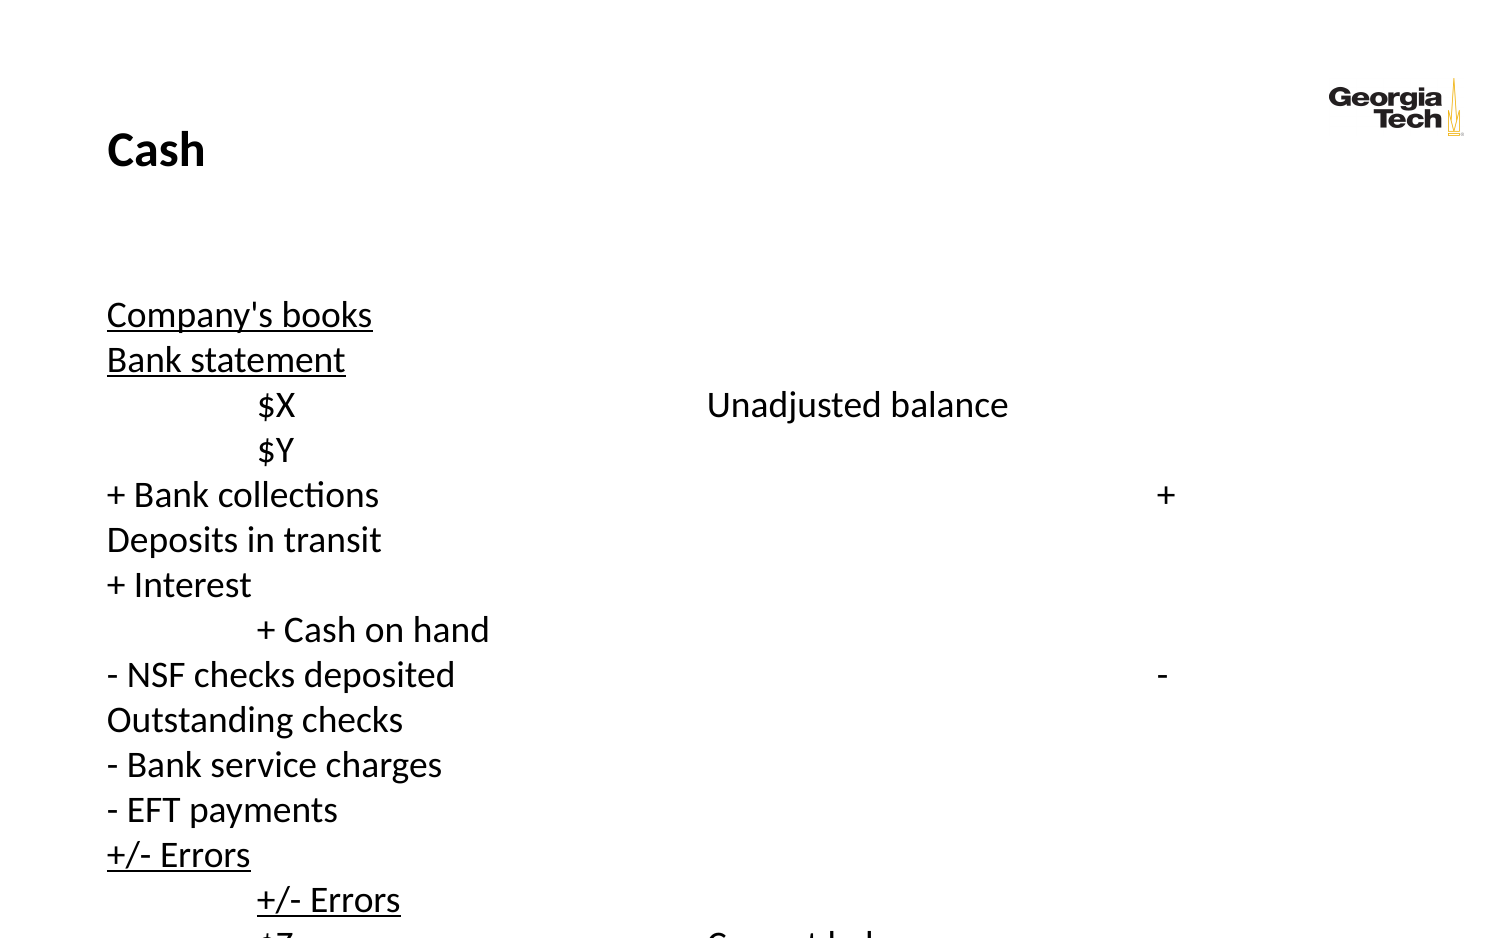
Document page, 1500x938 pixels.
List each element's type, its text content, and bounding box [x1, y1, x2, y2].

text_box Cash [93, 109, 221, 184]
text_box Company's books Bank statement $X Unadjusted balance $Y + Bank collections + Deposits in transit + Interest + Cash on hand - NSF checks deposited - Outstanding checks - Bank service charges - EFT payments +/- Errors +/- Errors $Z Correct balance $Z [92, 237, 1233, 938]
picture [1328, 78, 1465, 136]
